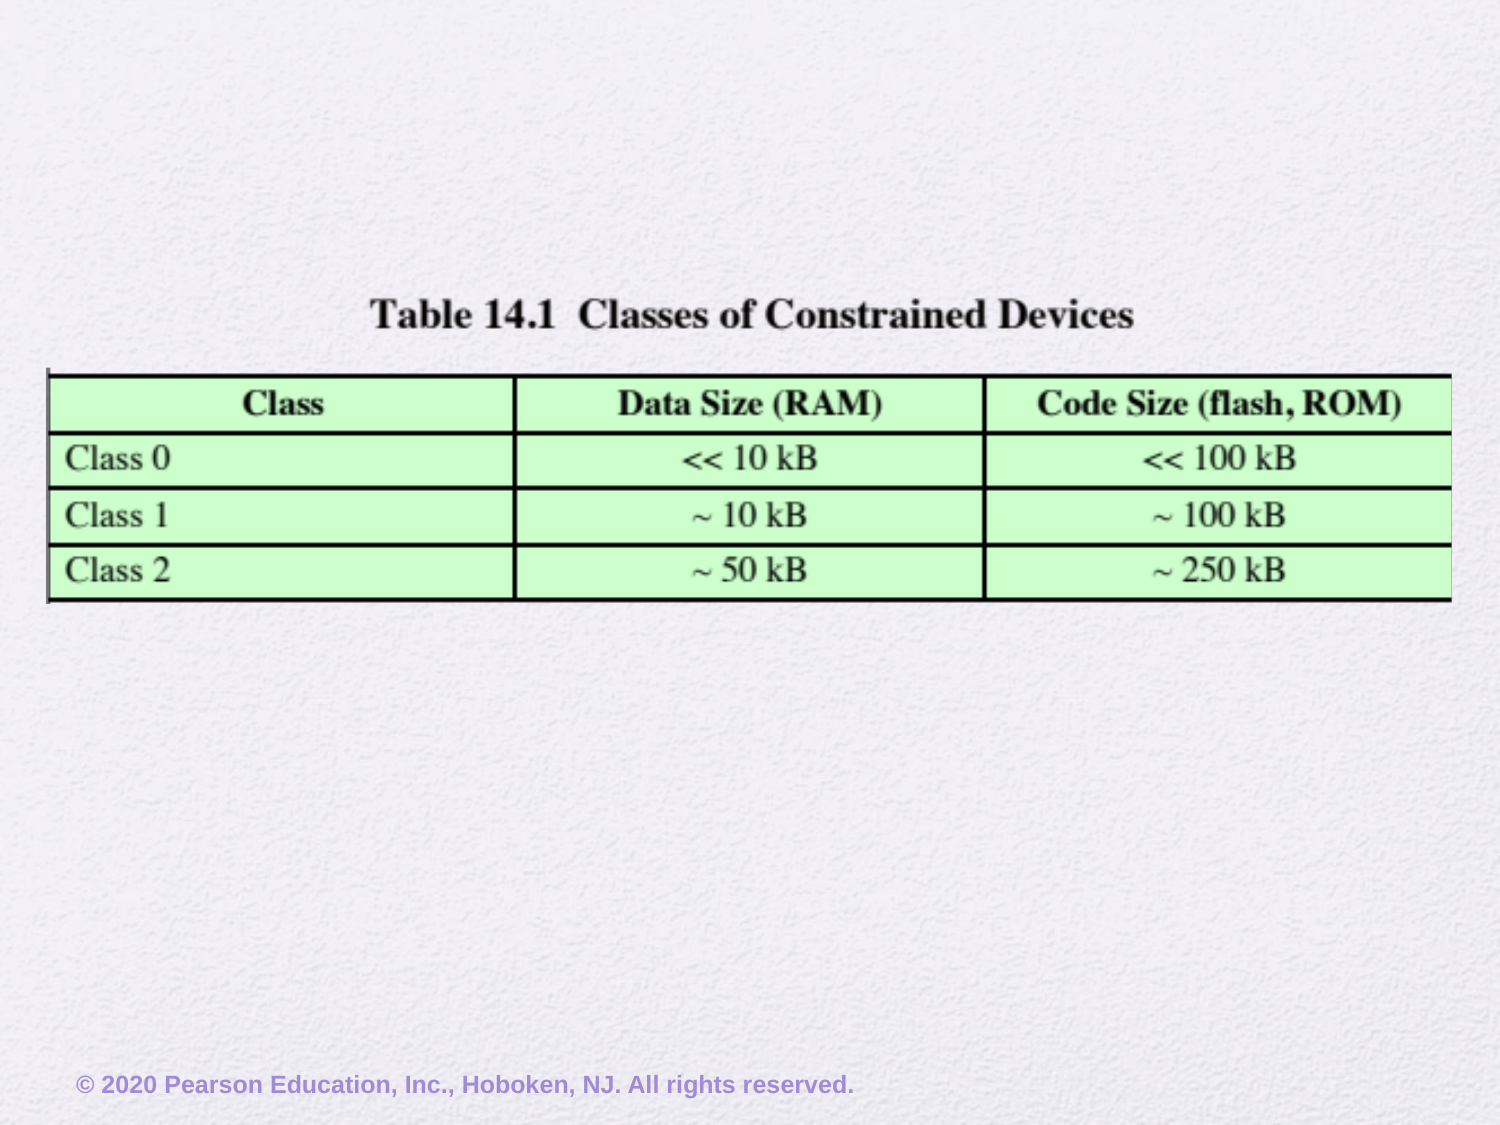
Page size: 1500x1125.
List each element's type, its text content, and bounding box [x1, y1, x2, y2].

picture [0, 0, 1500, 1125]
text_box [45, 364, 51, 607]
footer © 2020 Pearson Education, Inc., Hoboken, NJ. All rights reserved. [60, 1042, 963, 1125]
